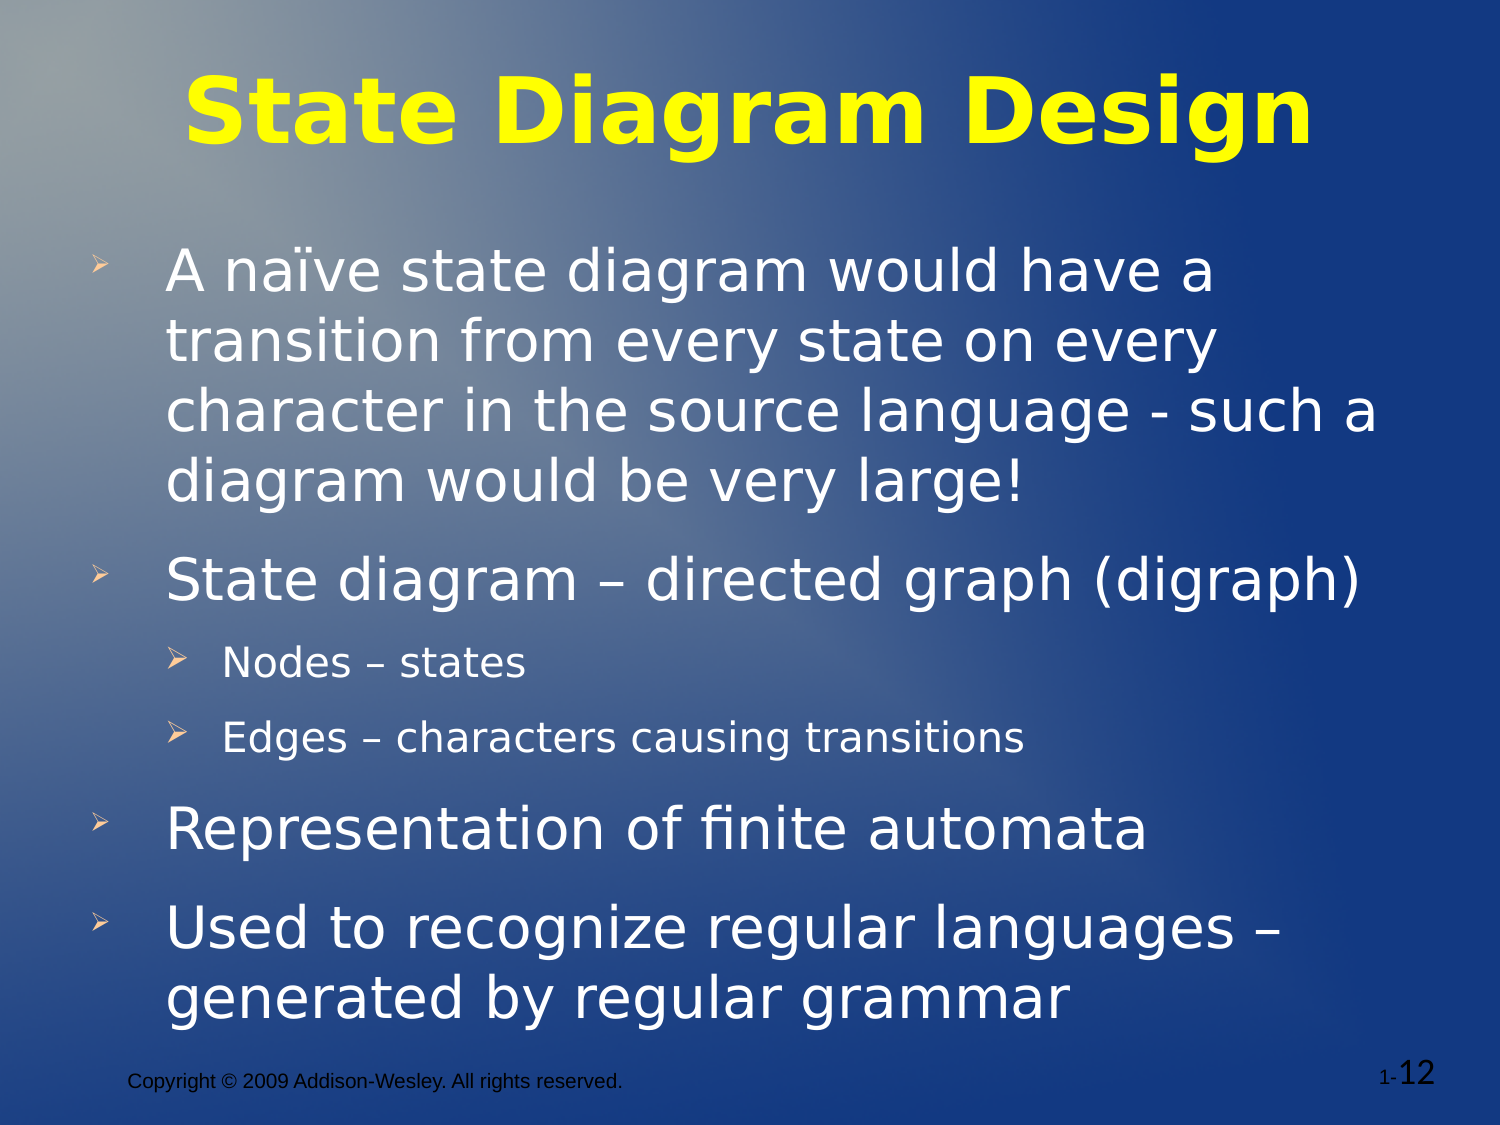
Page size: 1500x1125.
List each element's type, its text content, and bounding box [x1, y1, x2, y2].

title State Diagram Design [75, 44, 1425, 225]
picture [0, 0, 1500, 1125]
list A naïve state diagram would have a transition from every state on every character in the source language - such a diagram would be very large! State diagram – directed graph (digraph) Nodes – states Edges – characters causing transitions Representation of finite automata Used to recognize regular languages – generated by regular grammar [75, 225, 1425, 1038]
text_box 1-12 [1137, 1024, 1450, 1100]
text_box Copyright © 2009 Addison-Wesley. All rights reserved. [112, 1038, 800, 1100]
